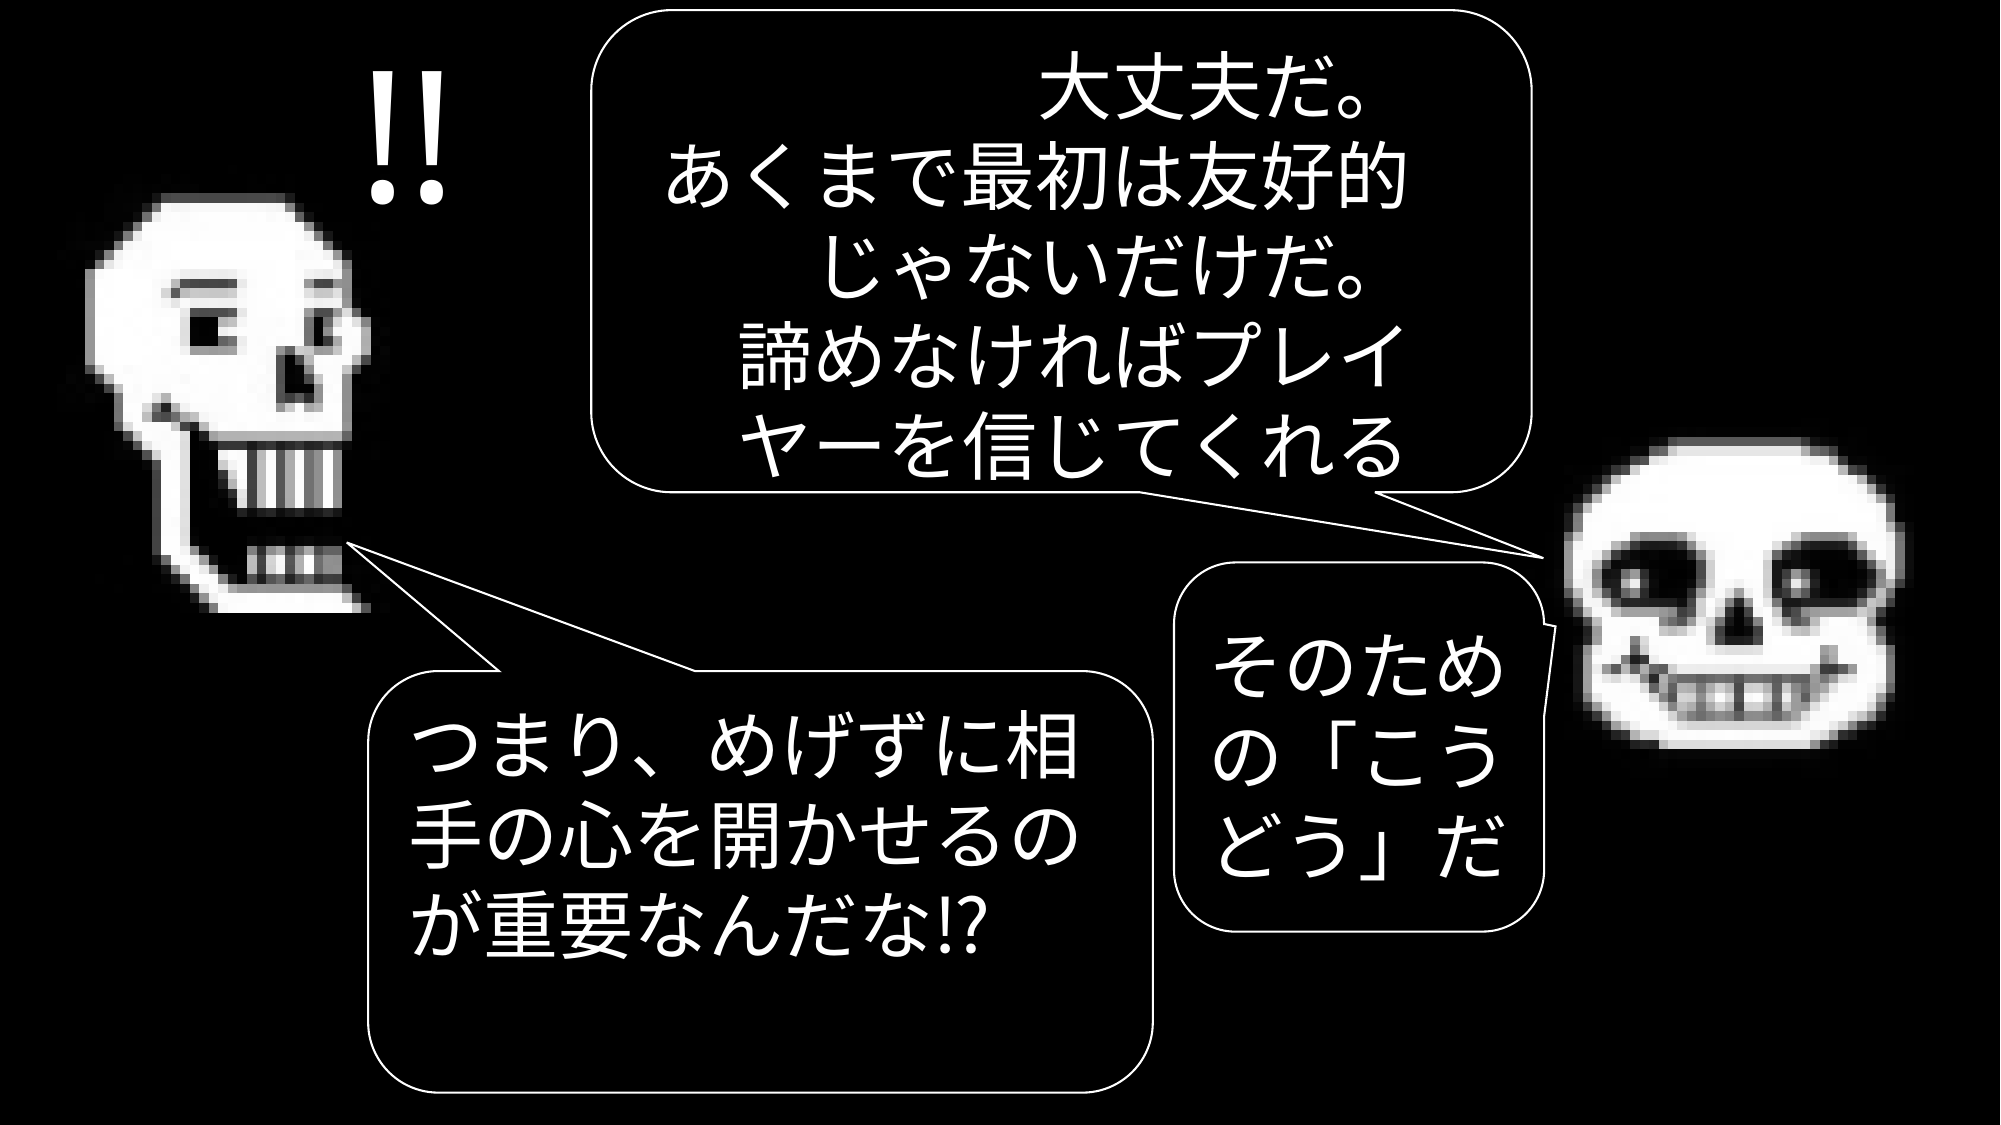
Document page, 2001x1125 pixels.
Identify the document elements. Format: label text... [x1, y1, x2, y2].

text_box そのための「こうどう」だ [1128, 612, 1178, 897]
text_box 大丈夫だ。 あくまで最初は友好的じゃないだけだ。 諦めなければプレイヤーを信じてくれる [640, 488, 1156, 497]
picture [57, 146, 457, 613]
text_box !! [343, 11, 503, 247]
text_box [367, 582, 1154, 1094]
picture [1498, 371, 2000, 854]
text_box [590, 9, 1533, 552]
text_box [1172, 561, 1546, 933]
text_box つまり、めげずに相手の心を開かせるのが重要なんだな⁉ [394, 690, 1108, 976]
